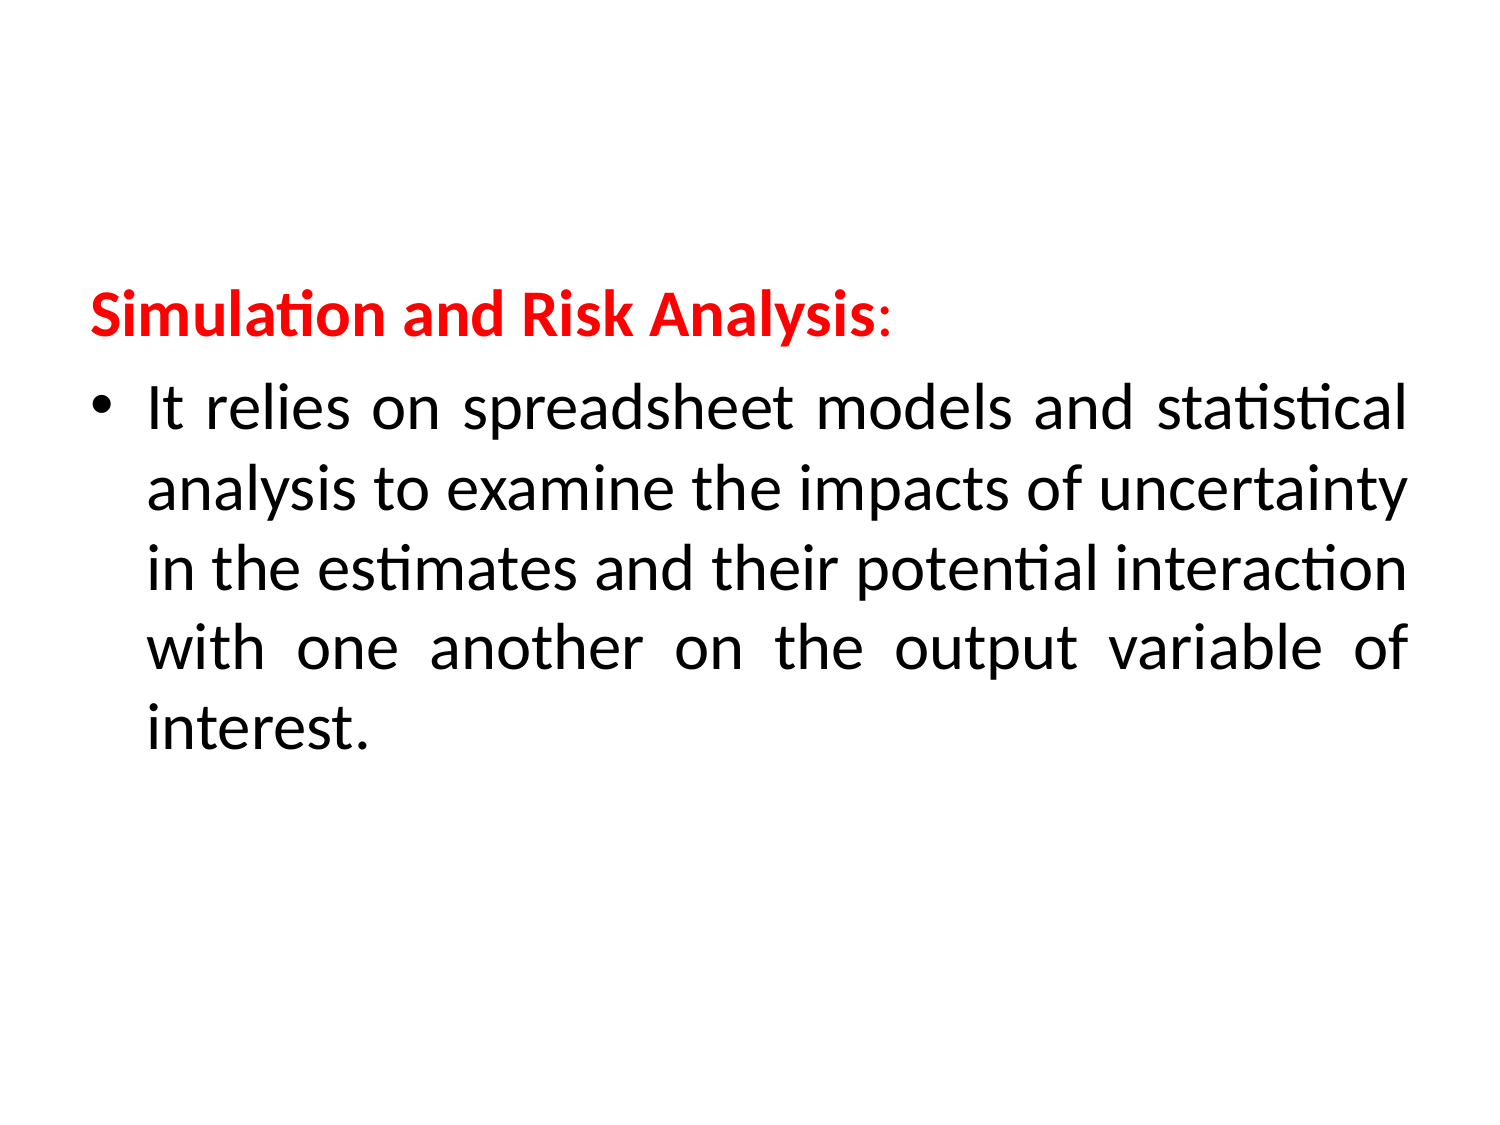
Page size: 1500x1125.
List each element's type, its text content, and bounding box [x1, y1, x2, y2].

list Simulation and Risk Analysis: It relies on spreadsheet models and statistical analysis to examine the impacts of uncertainty in the estimates and their potential interaction with one another on the output variable of interest. [75, 262, 1425, 1005]
